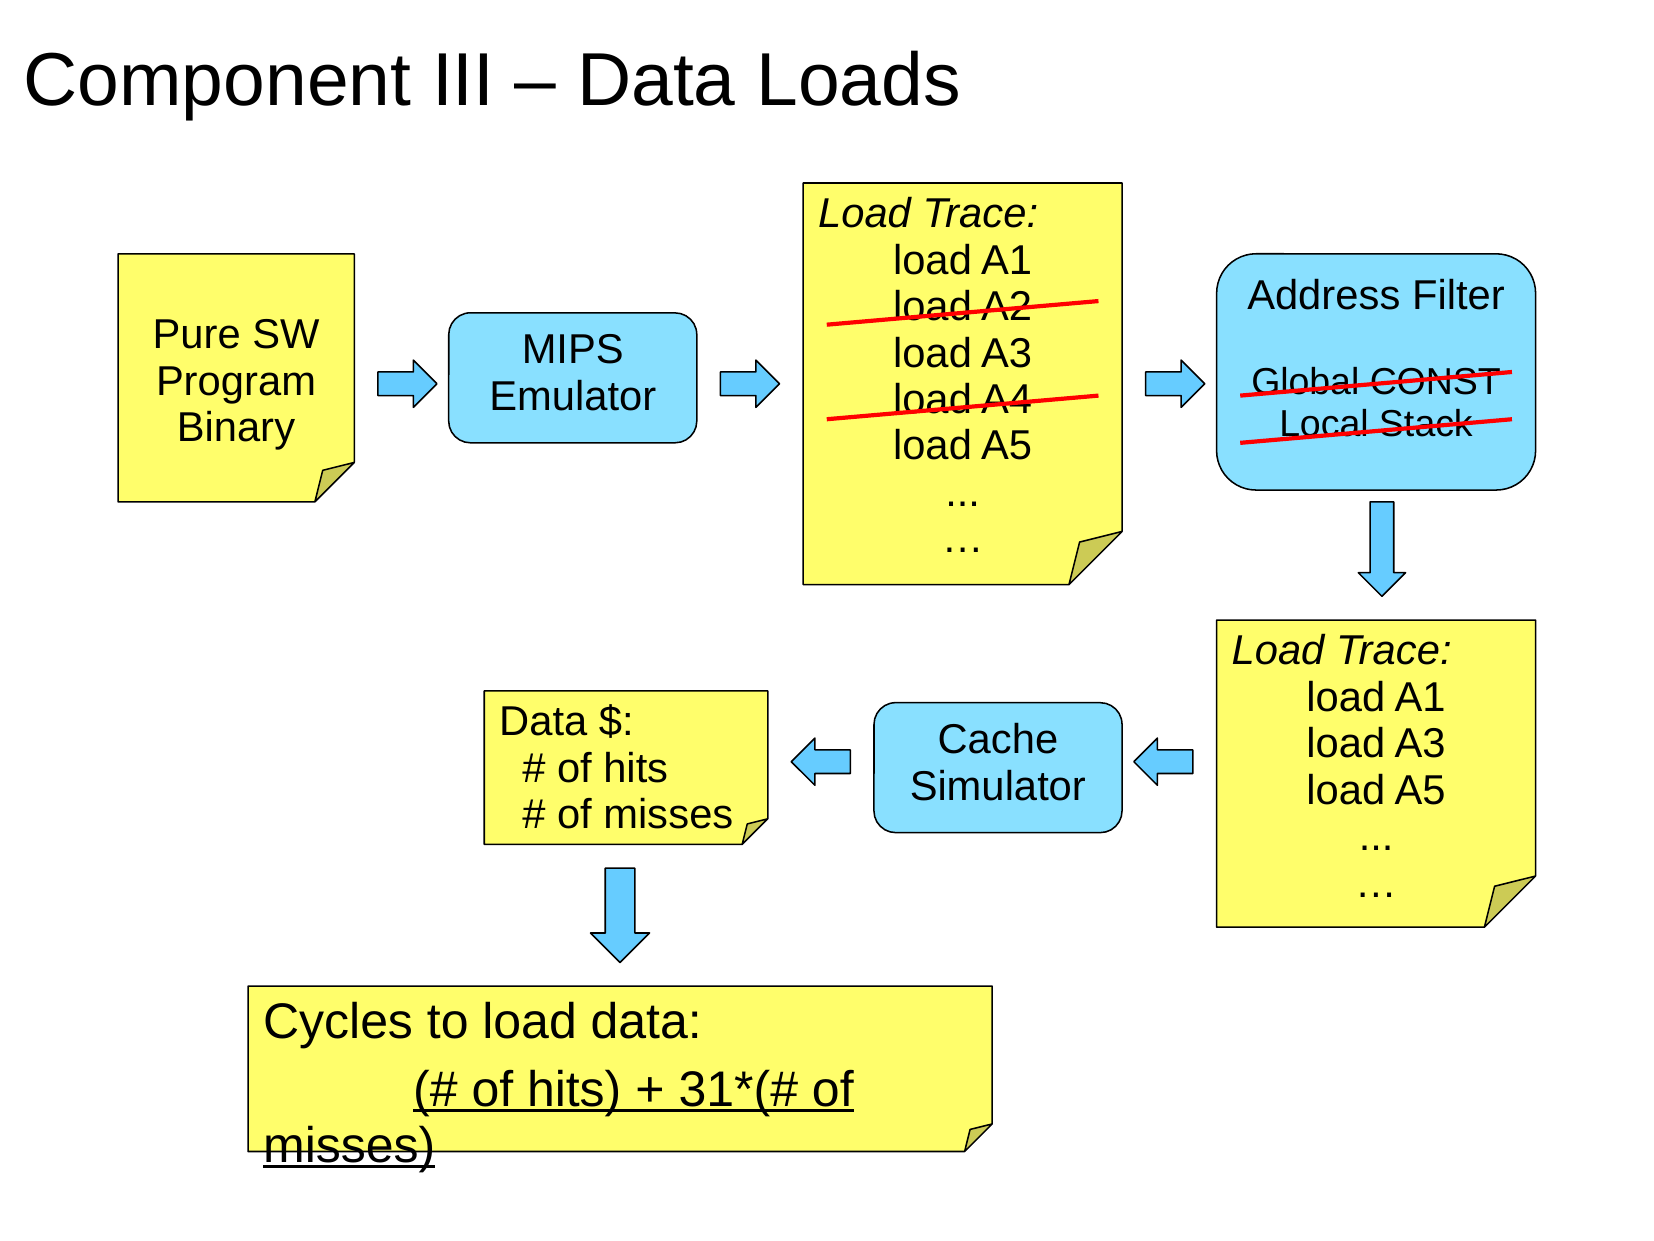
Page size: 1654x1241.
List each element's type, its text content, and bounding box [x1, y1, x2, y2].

text_box [1133, 738, 1193, 786]
text_box [1358, 501, 1406, 597]
text_box Pure SW Program Binary [118, 253, 355, 502]
text_box Address Filter Global CONST Local Stack [1216, 253, 1536, 491]
text_box [1145, 360, 1205, 408]
text_box Cache Simulator [873, 702, 1123, 833]
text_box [1240, 418, 1513, 444]
text_box Data $: # of hits # of misses [484, 690, 768, 845]
text_box [791, 738, 851, 786]
text_box Component III – Data Loads [23, 5, 1441, 148]
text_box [826, 395, 1099, 420]
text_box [1240, 371, 1513, 396]
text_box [826, 300, 1099, 325]
text_box Cycles to load data: (# of hits) + 31*(# of misses) [248, 986, 993, 1152]
text_box MIPS Emulator [448, 312, 697, 443]
text_box Load Trace: load A1 load A3 load A5 ... … [1216, 620, 1536, 928]
text_box [590, 868, 650, 963]
text_box Load Trace: load A1 load A2 load A3 load A4 load A5 ... … [803, 183, 1123, 585]
text_box [377, 360, 437, 408]
text_box [720, 360, 780, 408]
